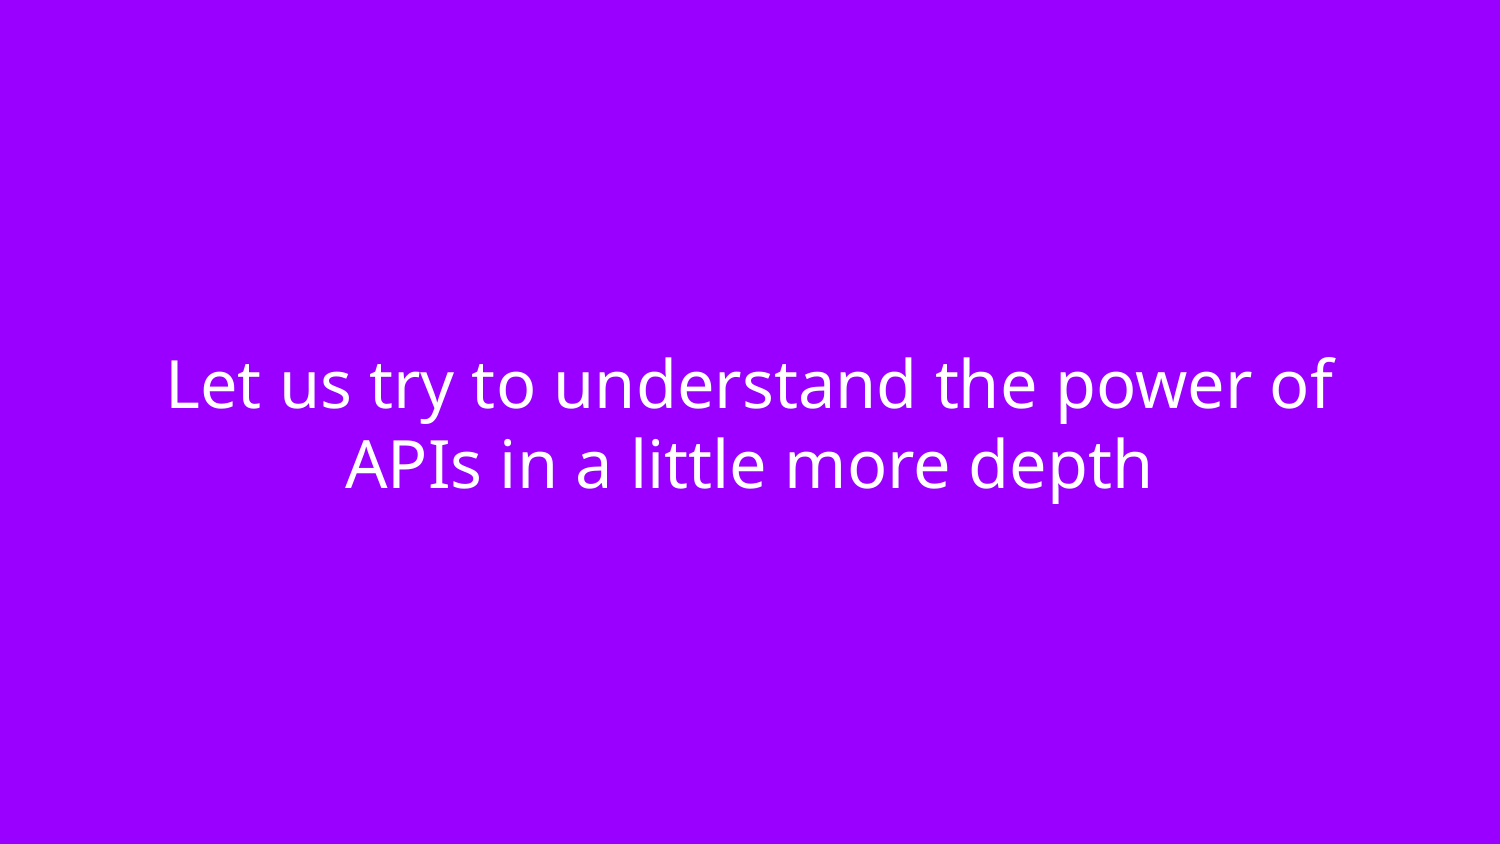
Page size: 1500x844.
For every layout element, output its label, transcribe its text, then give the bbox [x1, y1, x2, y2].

title Let us try to understand the power of APIs in a little more depth [75, 338, 1425, 505]
